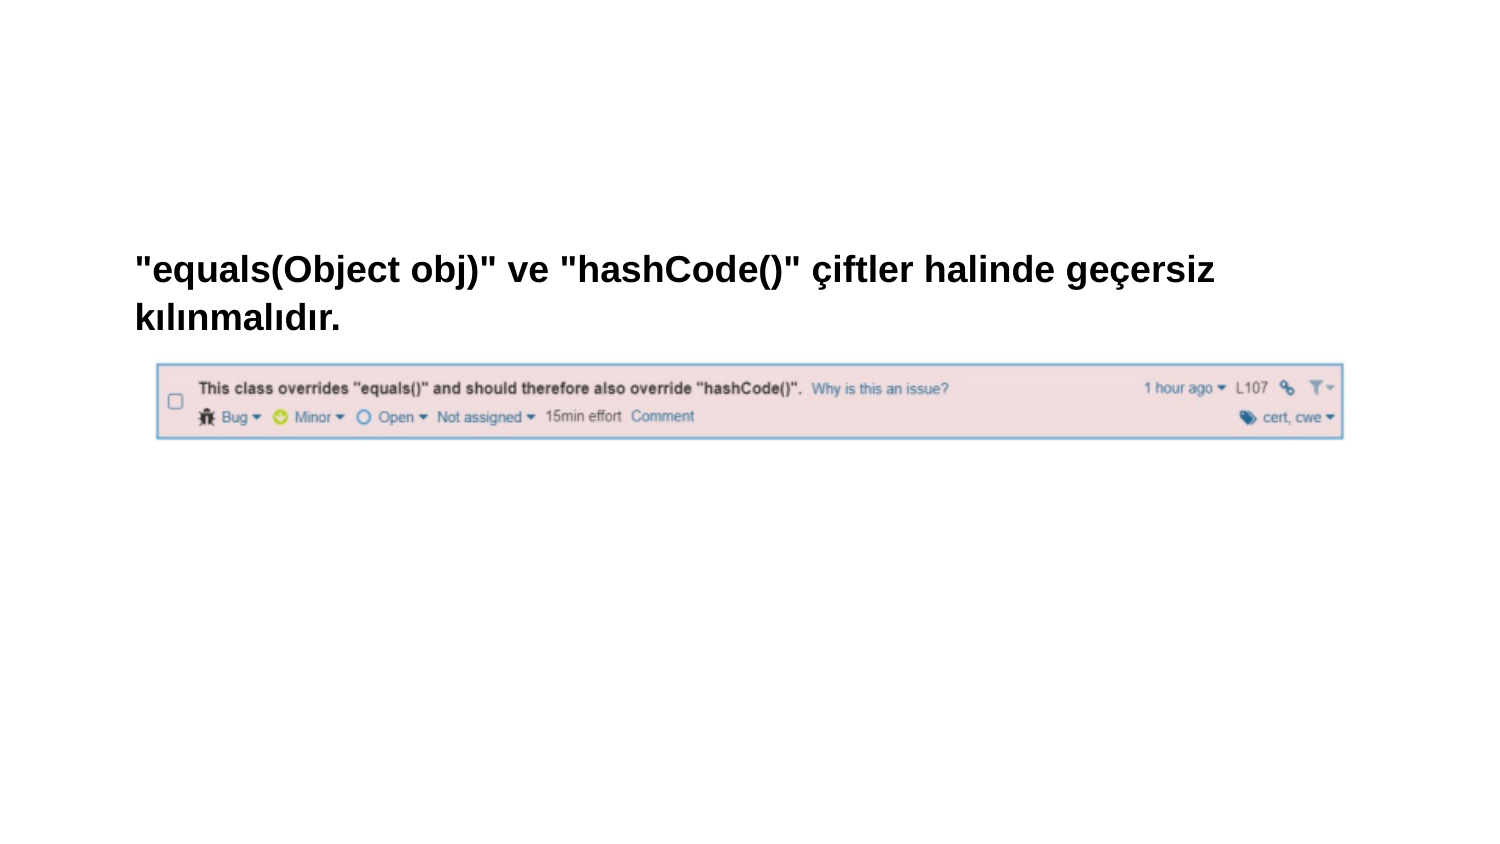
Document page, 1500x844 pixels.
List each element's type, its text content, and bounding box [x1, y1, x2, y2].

picture [153, 359, 1347, 445]
list "equals(Object obj)" ve "hashCode()" çiftler halinde geçersiz kılınmalıdır. [119, 227, 1381, 712]
